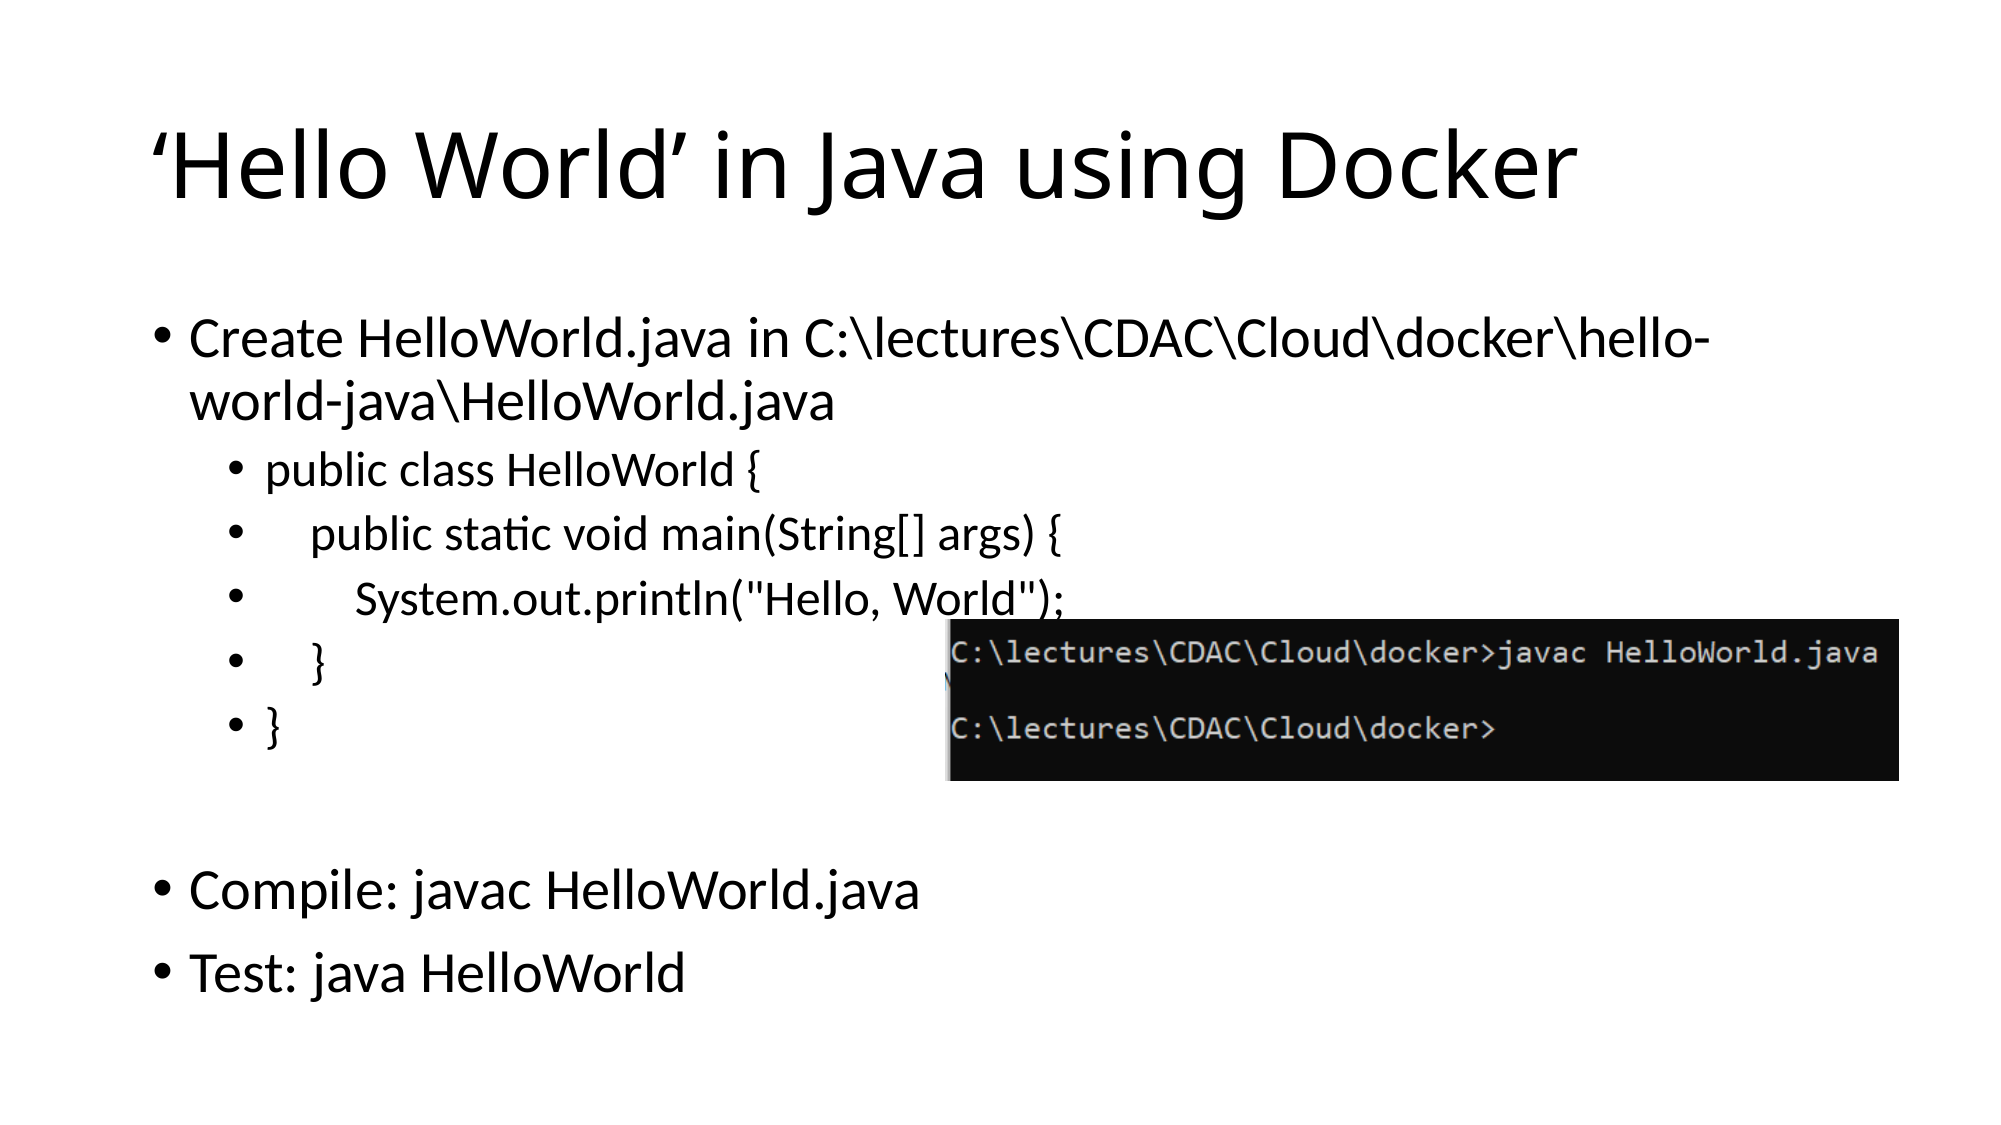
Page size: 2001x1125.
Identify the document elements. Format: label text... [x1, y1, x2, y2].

title ‘Hello World’ in Java using Docker [137, 59, 1863, 278]
picture [945, 619, 1899, 781]
list Create HelloWorld.java in C:\lectures\CDAC\Cloud\docker\hello-world-java\HelloWorld.java public class HelloWorld { public static void main(String[] args) { System.out.println("Hello, World"); } } Compile: javac HelloWorld.java Test: java HelloWorld [137, 299, 1863, 1014]
